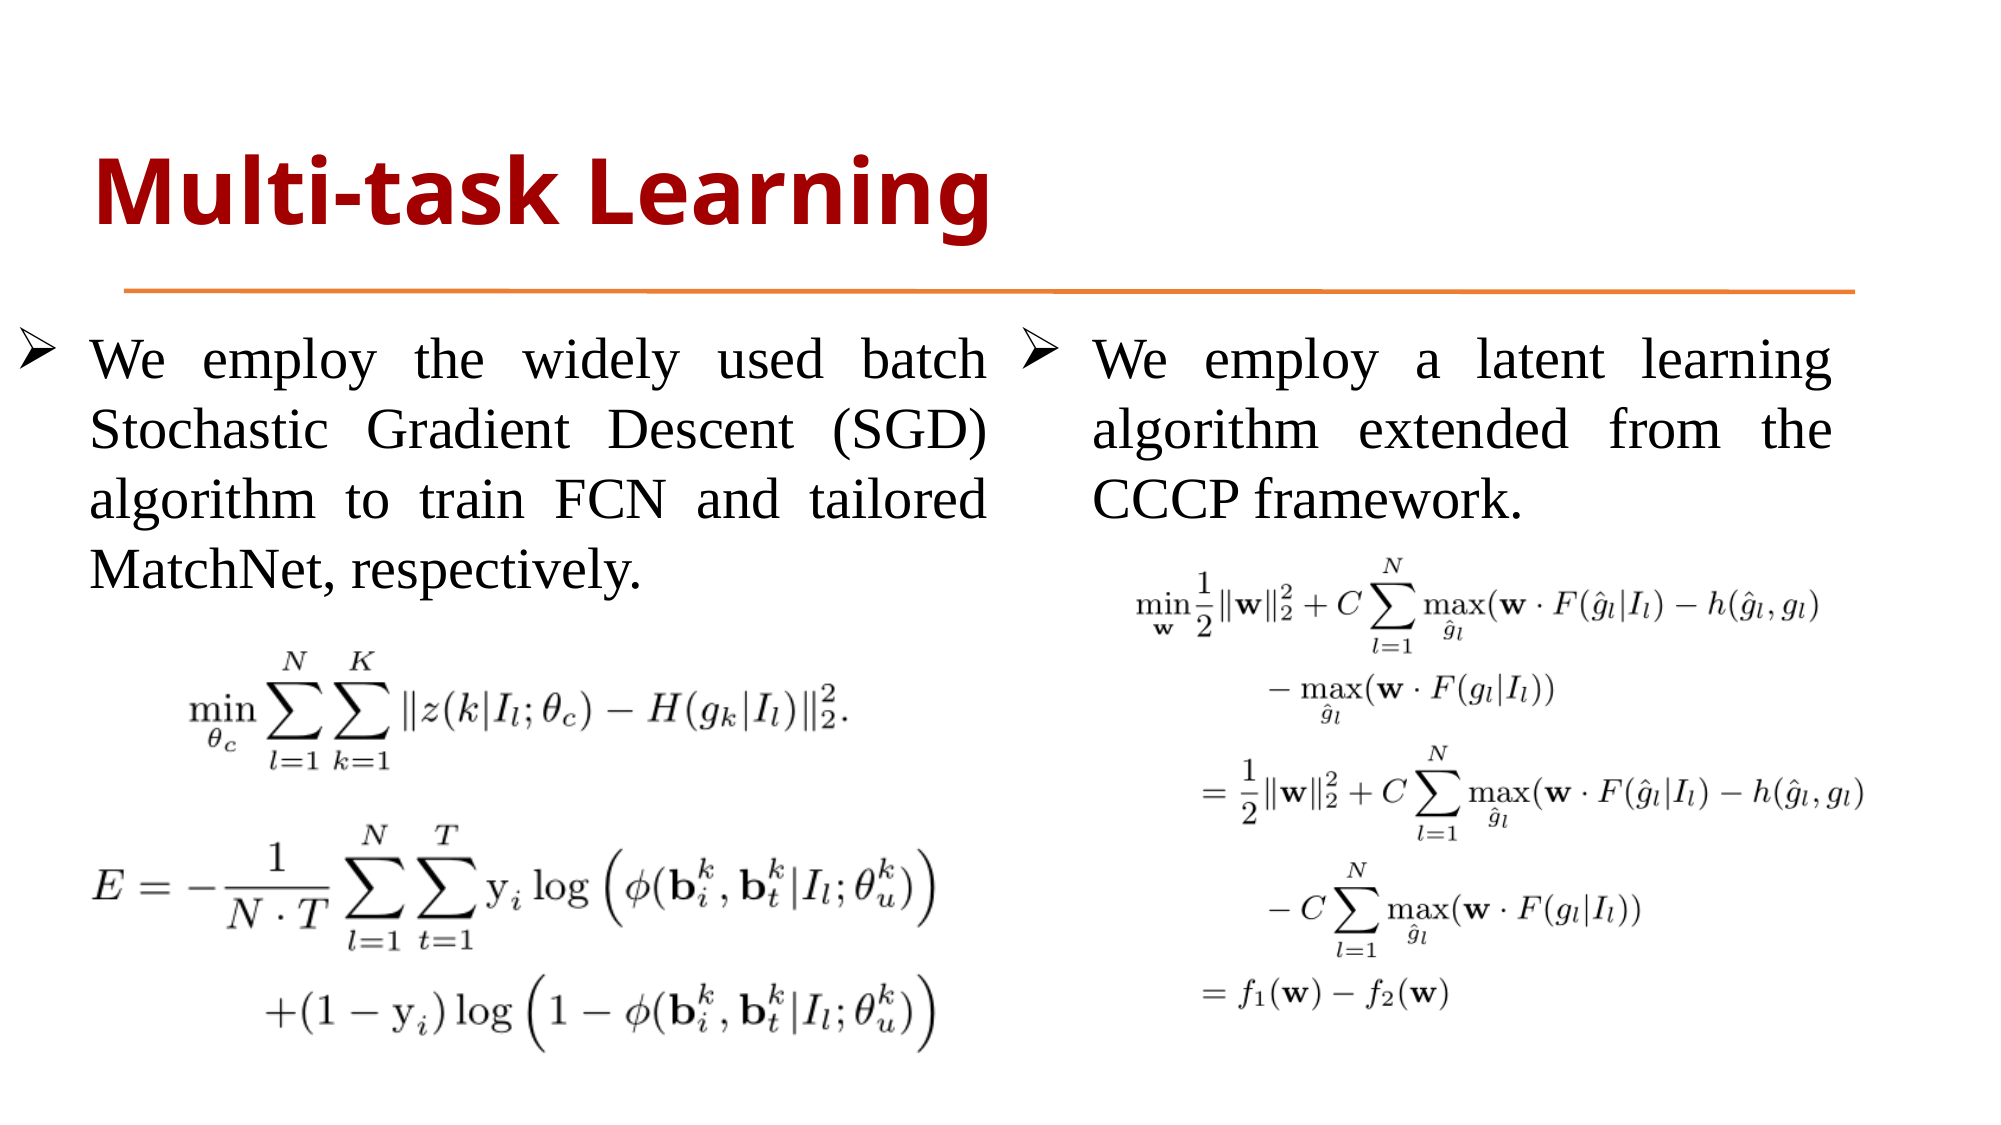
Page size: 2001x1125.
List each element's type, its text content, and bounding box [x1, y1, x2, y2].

text_box We employ a latent learning algorithm extended from the CCCP framework. [1003, 313, 1848, 538]
picture [76, 807, 945, 1073]
text_box Multi-task Learning [76, 125, 1582, 251]
text_box We employ the widely used batch Stochastic Gradient Descent (SGD) algorithm to train FCN and tailored MatchNet, respectively. [0, 312, 1003, 608]
picture [1120, 540, 1885, 1027]
picture [154, 628, 867, 784]
